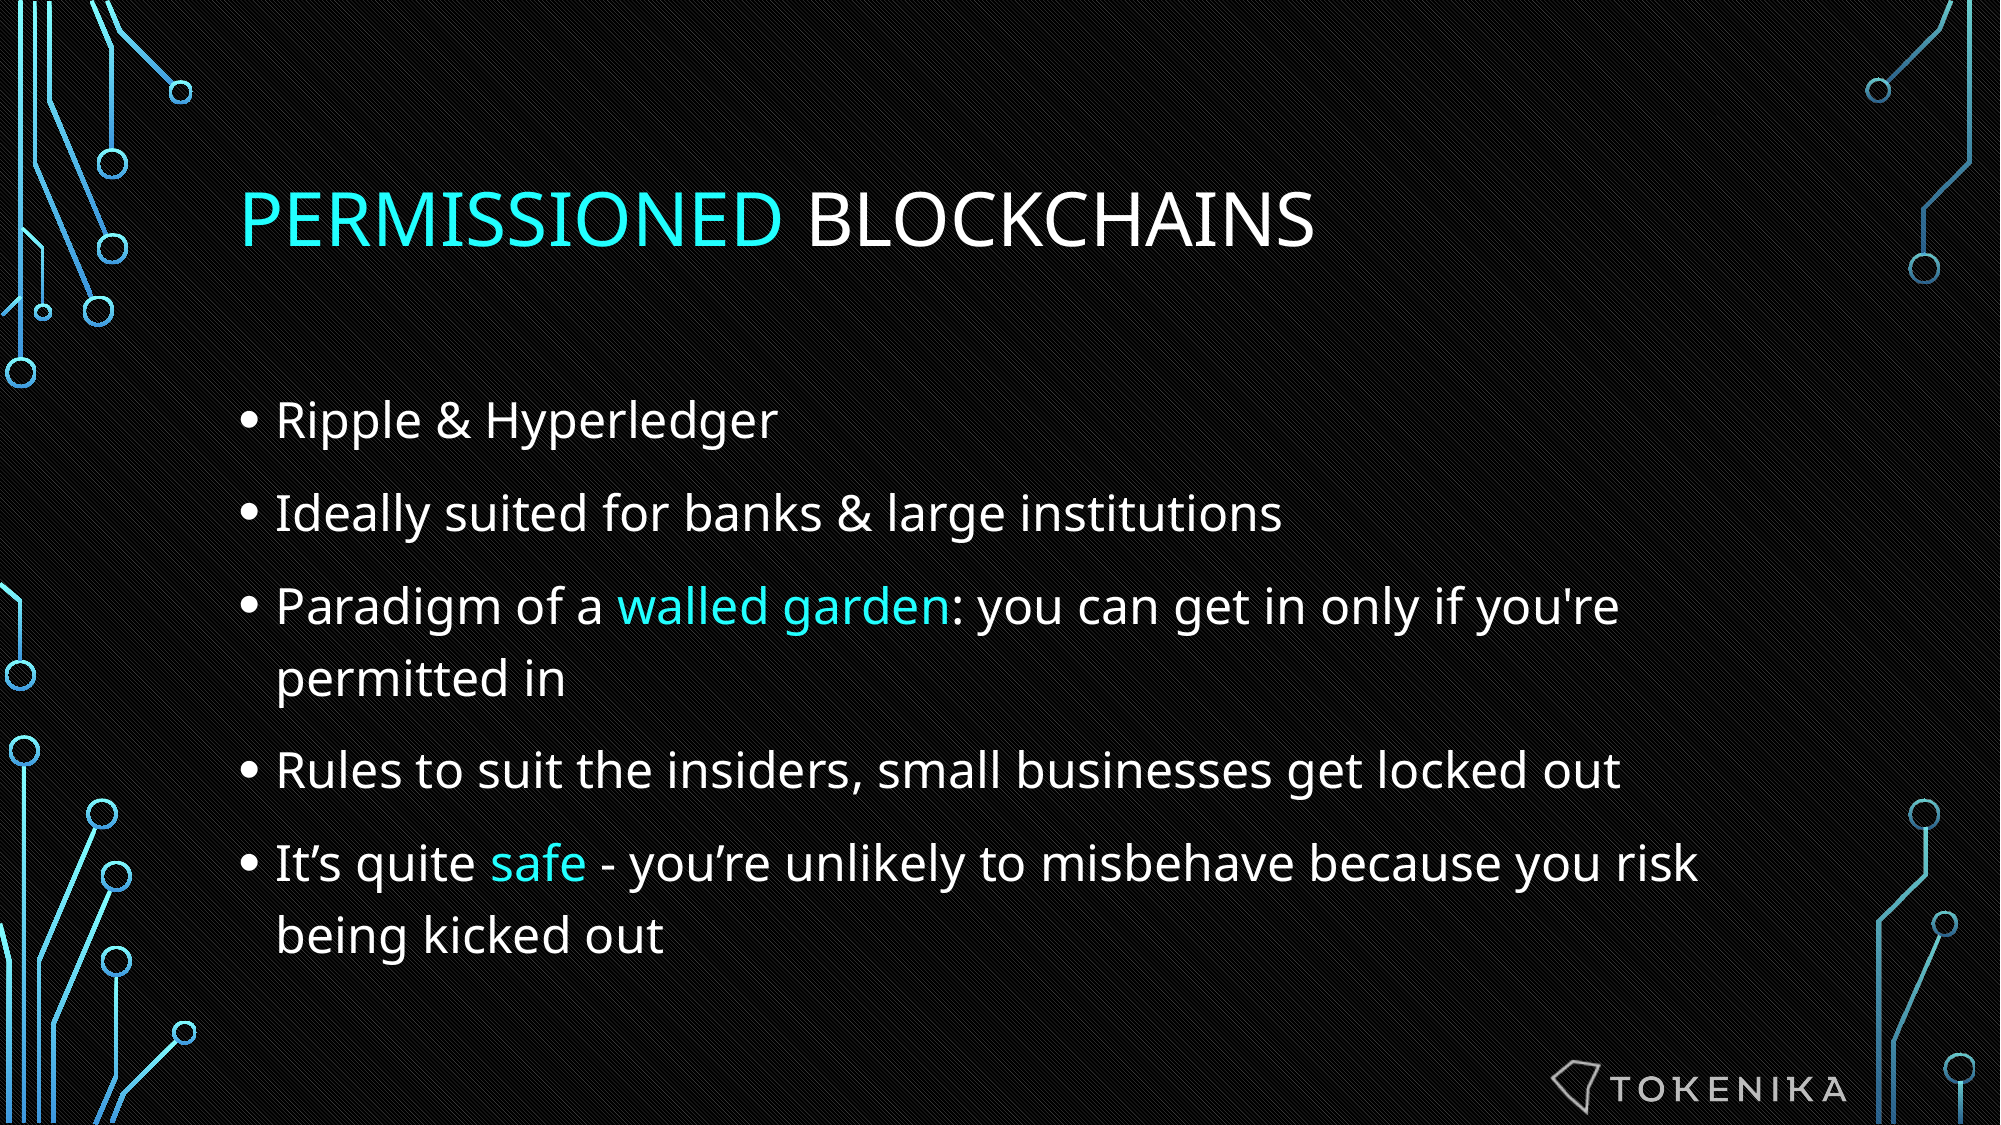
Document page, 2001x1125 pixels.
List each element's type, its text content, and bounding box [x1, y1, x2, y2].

picture [1538, 1049, 1847, 1125]
title PERMISSIONED blockchains [223, 101, 1849, 344]
list Ripple & Hyperledger Ideally suited for banks & large institutions Paradigm of a walled garden: you can get in only if you're permitted in Rules to suit the insiders, small businesses get locked out It’s quite safe - you’re unlikely to misbehave because you risk being kicked out [223, 369, 1849, 950]
